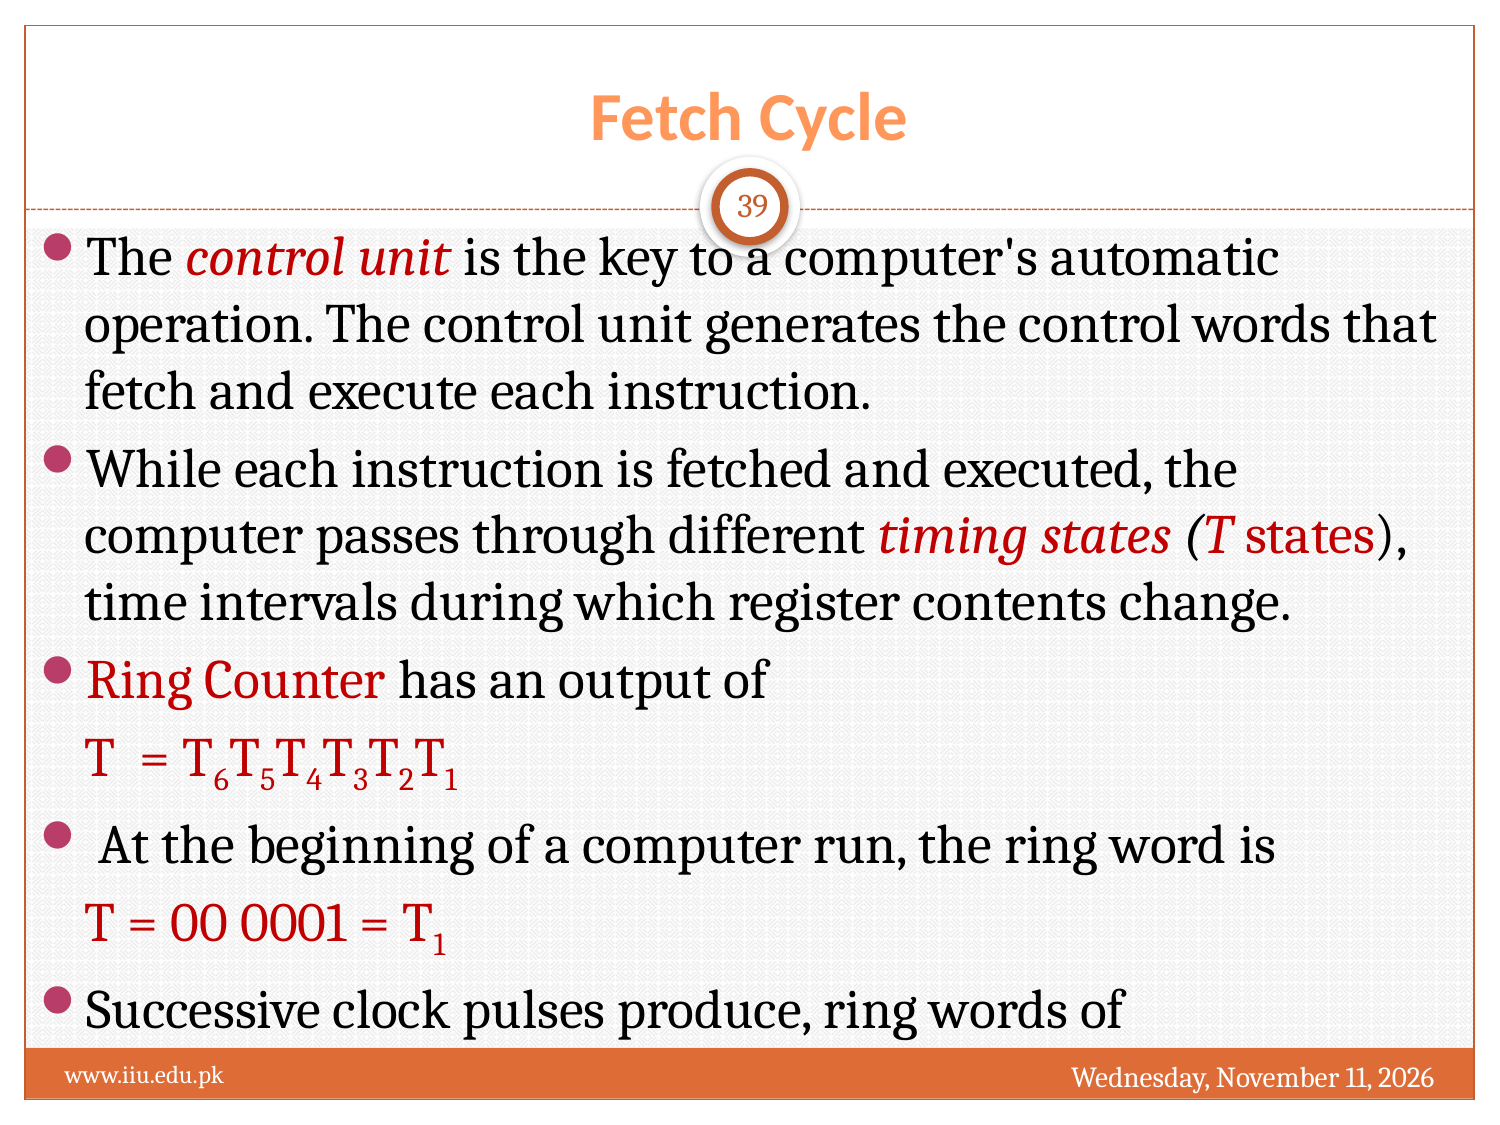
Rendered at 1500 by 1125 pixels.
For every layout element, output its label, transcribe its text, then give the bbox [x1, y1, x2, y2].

list The control unit is the key to a computer's automatic operation. The control unit generates the control words that fetch and execute each instruction. While each instruction is fetched and executed, the computer passes through different timing states (T states), time intervals during which register contents change. Ring Counter has an output of T = T6T5T4T3T2T1 At the beginning of a computer run, the ring word is T = 00 0001 = T1 Successive clock pulses produce, ring words of [24, 212, 1475, 1050]
slide_number 39 [715, 168, 791, 212]
footer www.iiu.edu.pk [50, 1051, 638, 1112]
title Fetch Cycle [49, 37, 1450, 162]
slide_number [950, 1050, 1450, 1111]
